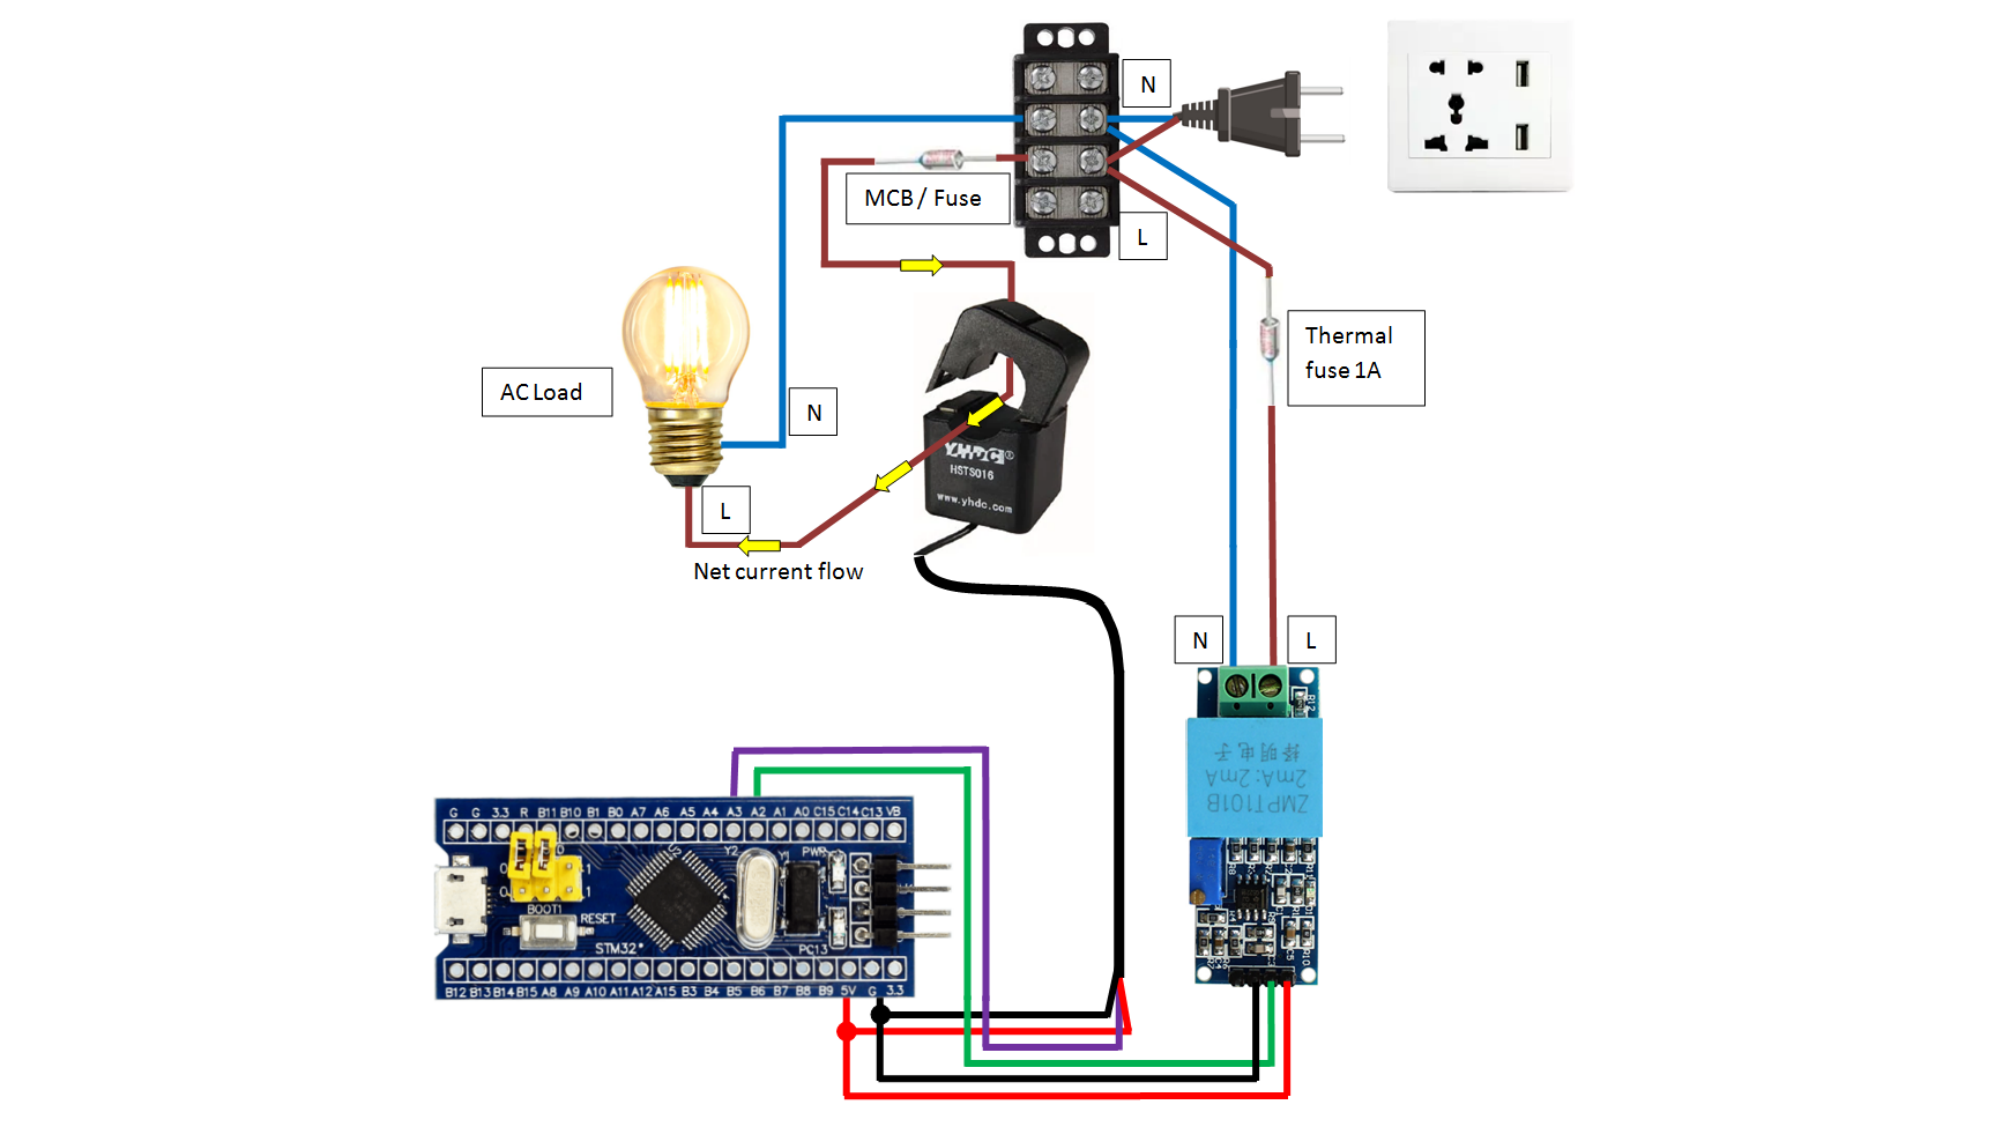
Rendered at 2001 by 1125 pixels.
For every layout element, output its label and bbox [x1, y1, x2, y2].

picture [409, 0, 1622, 1119]
